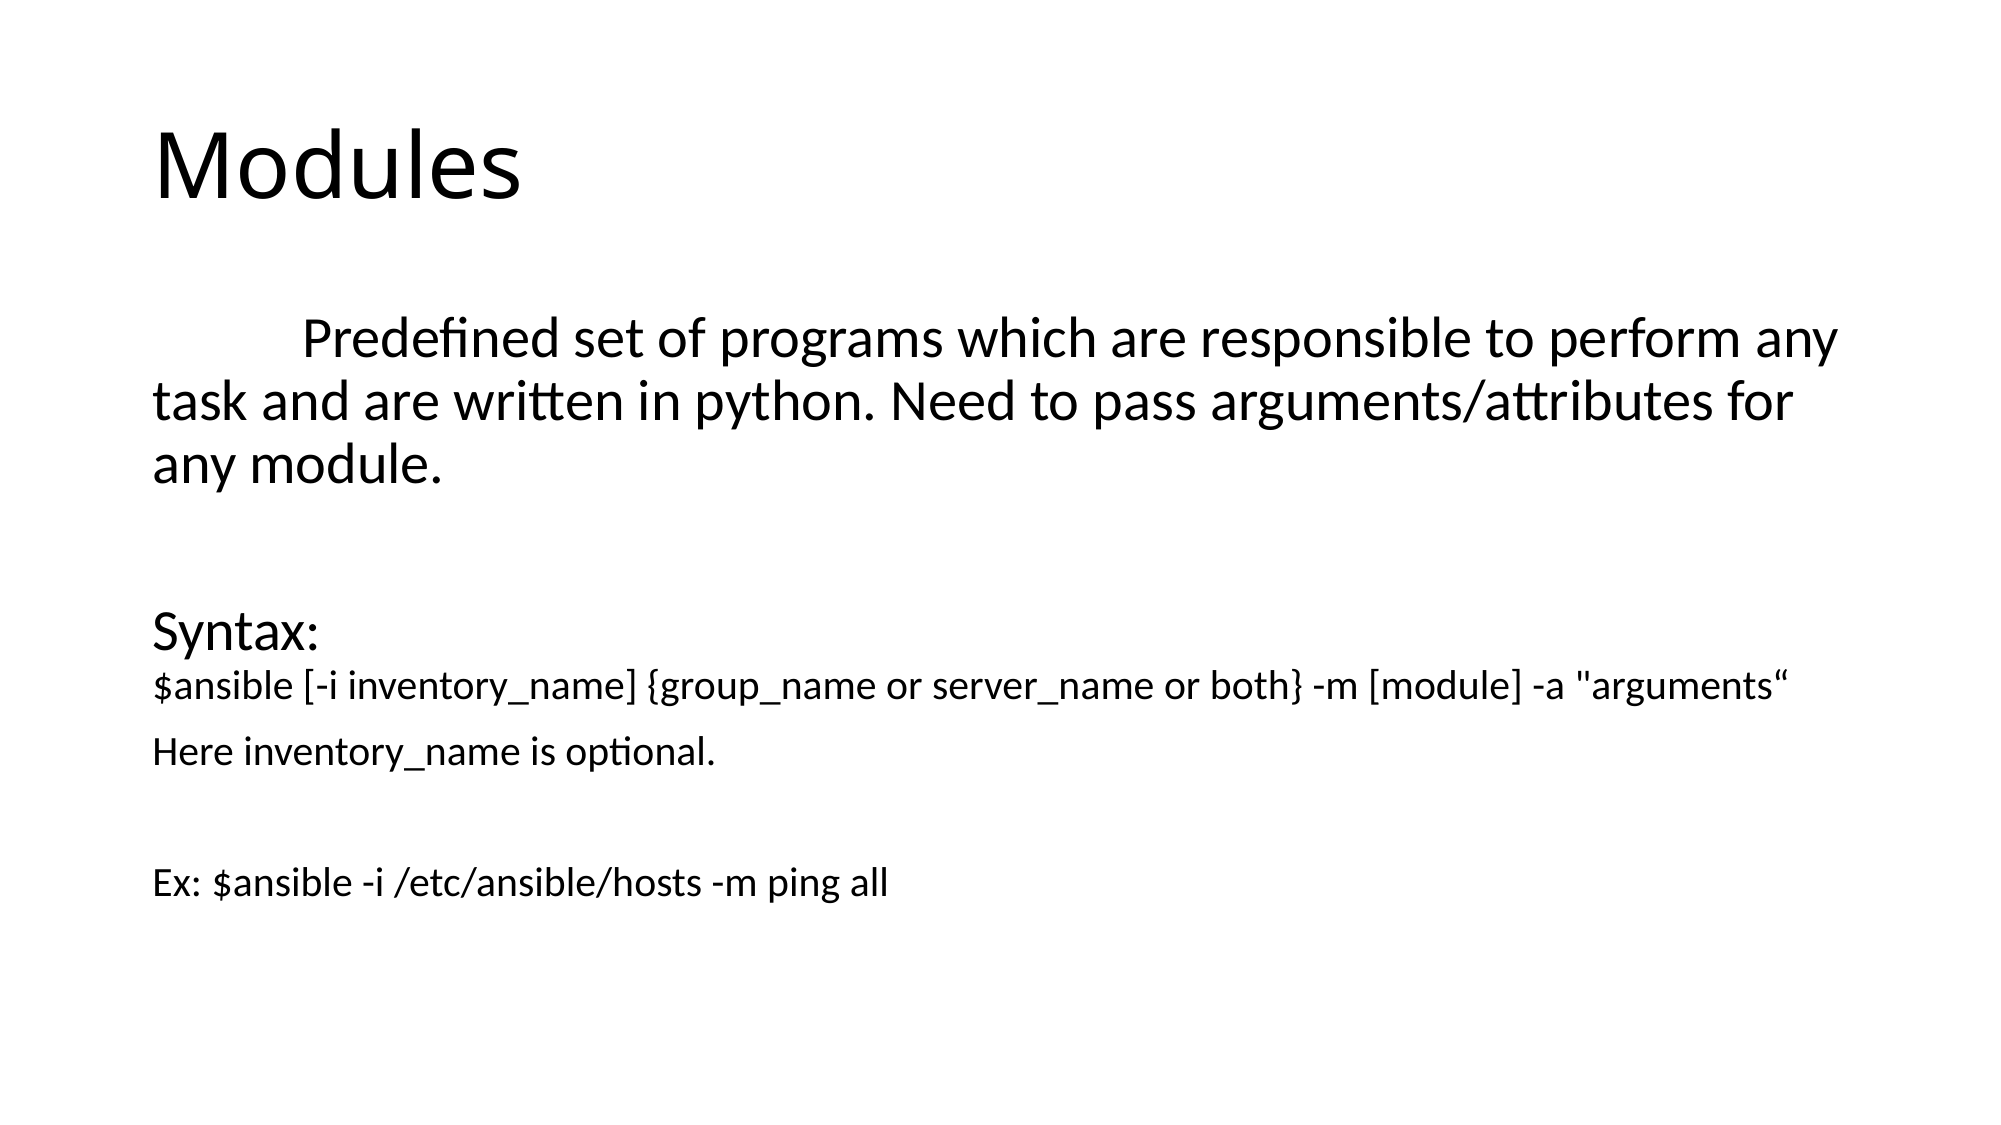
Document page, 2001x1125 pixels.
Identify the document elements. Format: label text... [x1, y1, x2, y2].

title Modules [137, 59, 1863, 278]
list Predefined set of programs which are responsible to perform any task and are written in python. Need to pass arguments/attributes for any module. Syntax: $ansible [-i inventory_name] {group_name or server_name or both} -m [module] -a "arguments“ Here inventory_name is optional. Ex: $ansible -i /etc/ansible/hosts -m ping all [137, 299, 1863, 1014]
